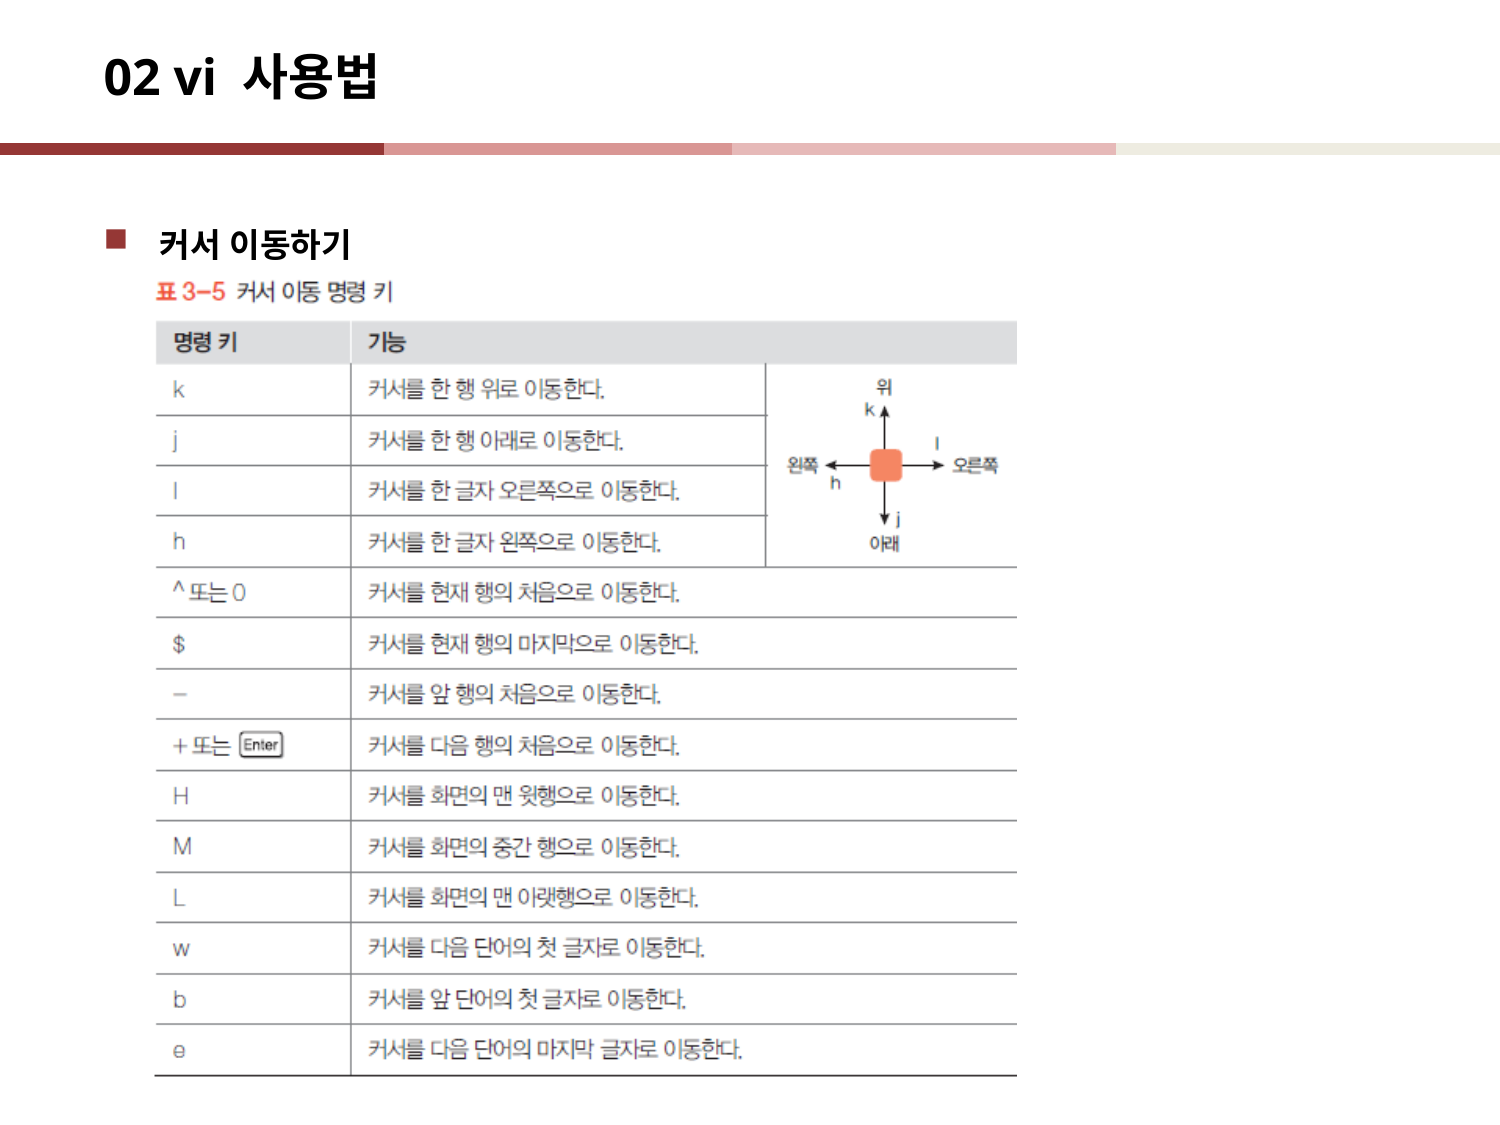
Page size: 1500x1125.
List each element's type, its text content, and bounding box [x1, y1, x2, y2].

list 커서 이동하기 [88, 196, 1436, 1083]
picture [147, 270, 1017, 1083]
title 02 vi 사용법 [88, 30, 1330, 121]
